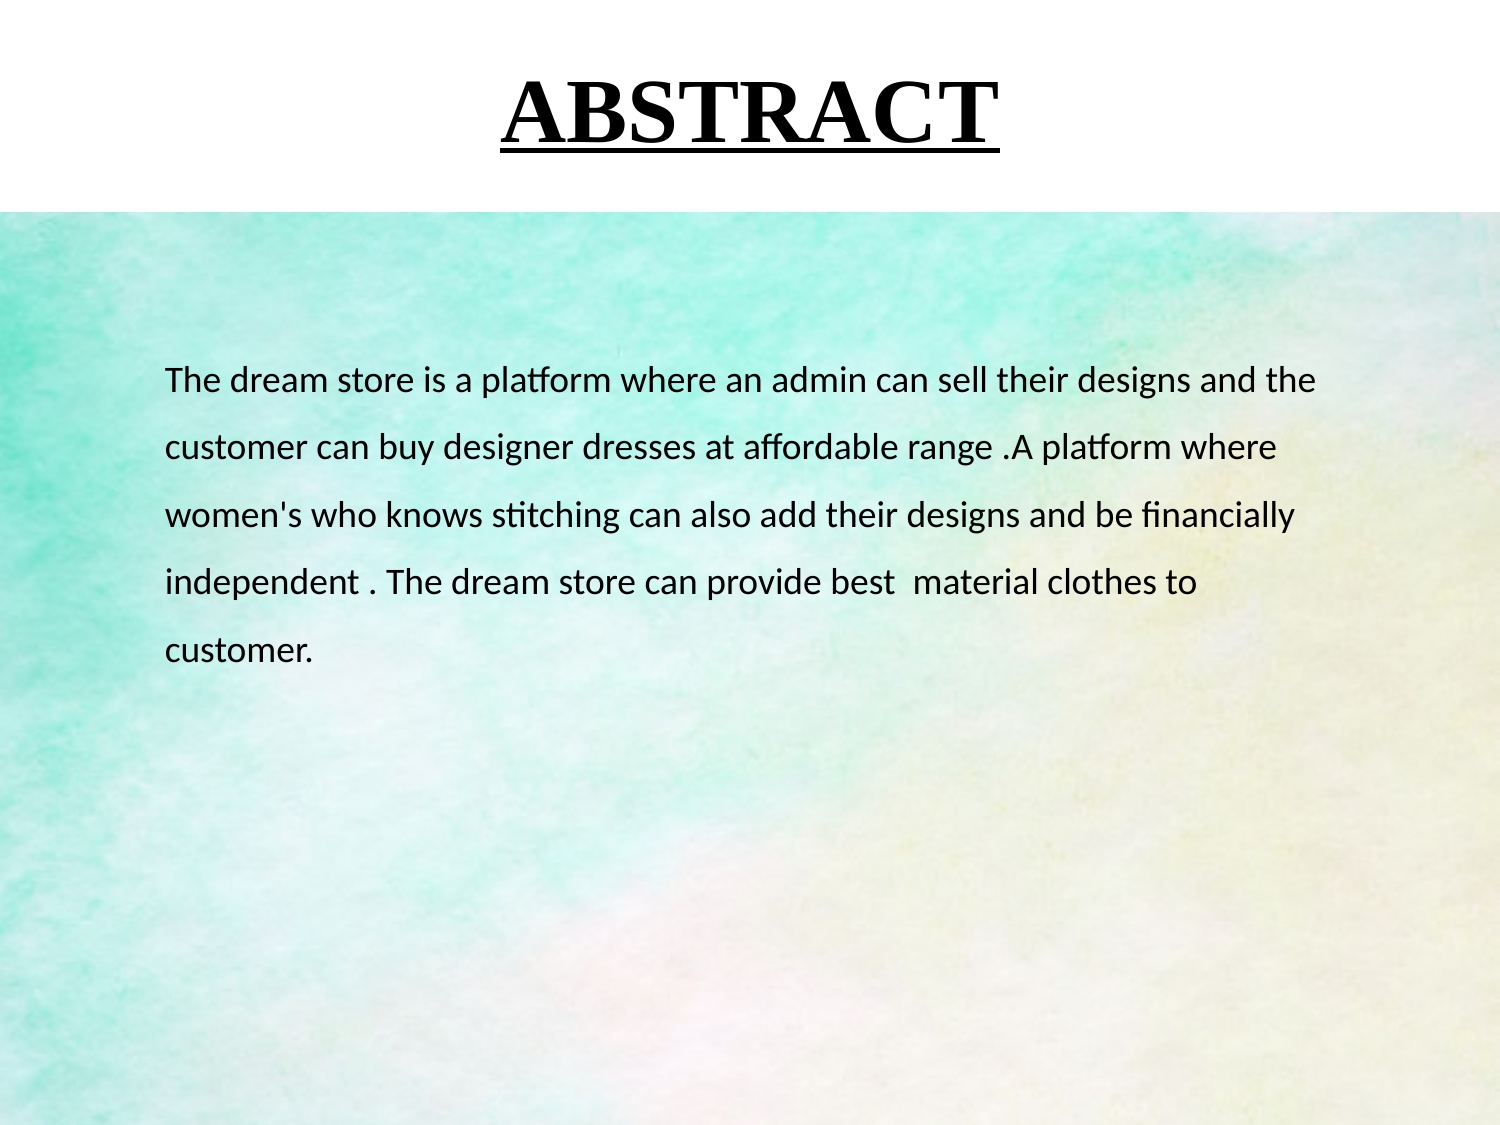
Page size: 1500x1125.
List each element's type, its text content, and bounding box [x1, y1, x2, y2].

title ABSTRACT [75, 24, 1425, 188]
picture [0, 212, 1500, 1125]
